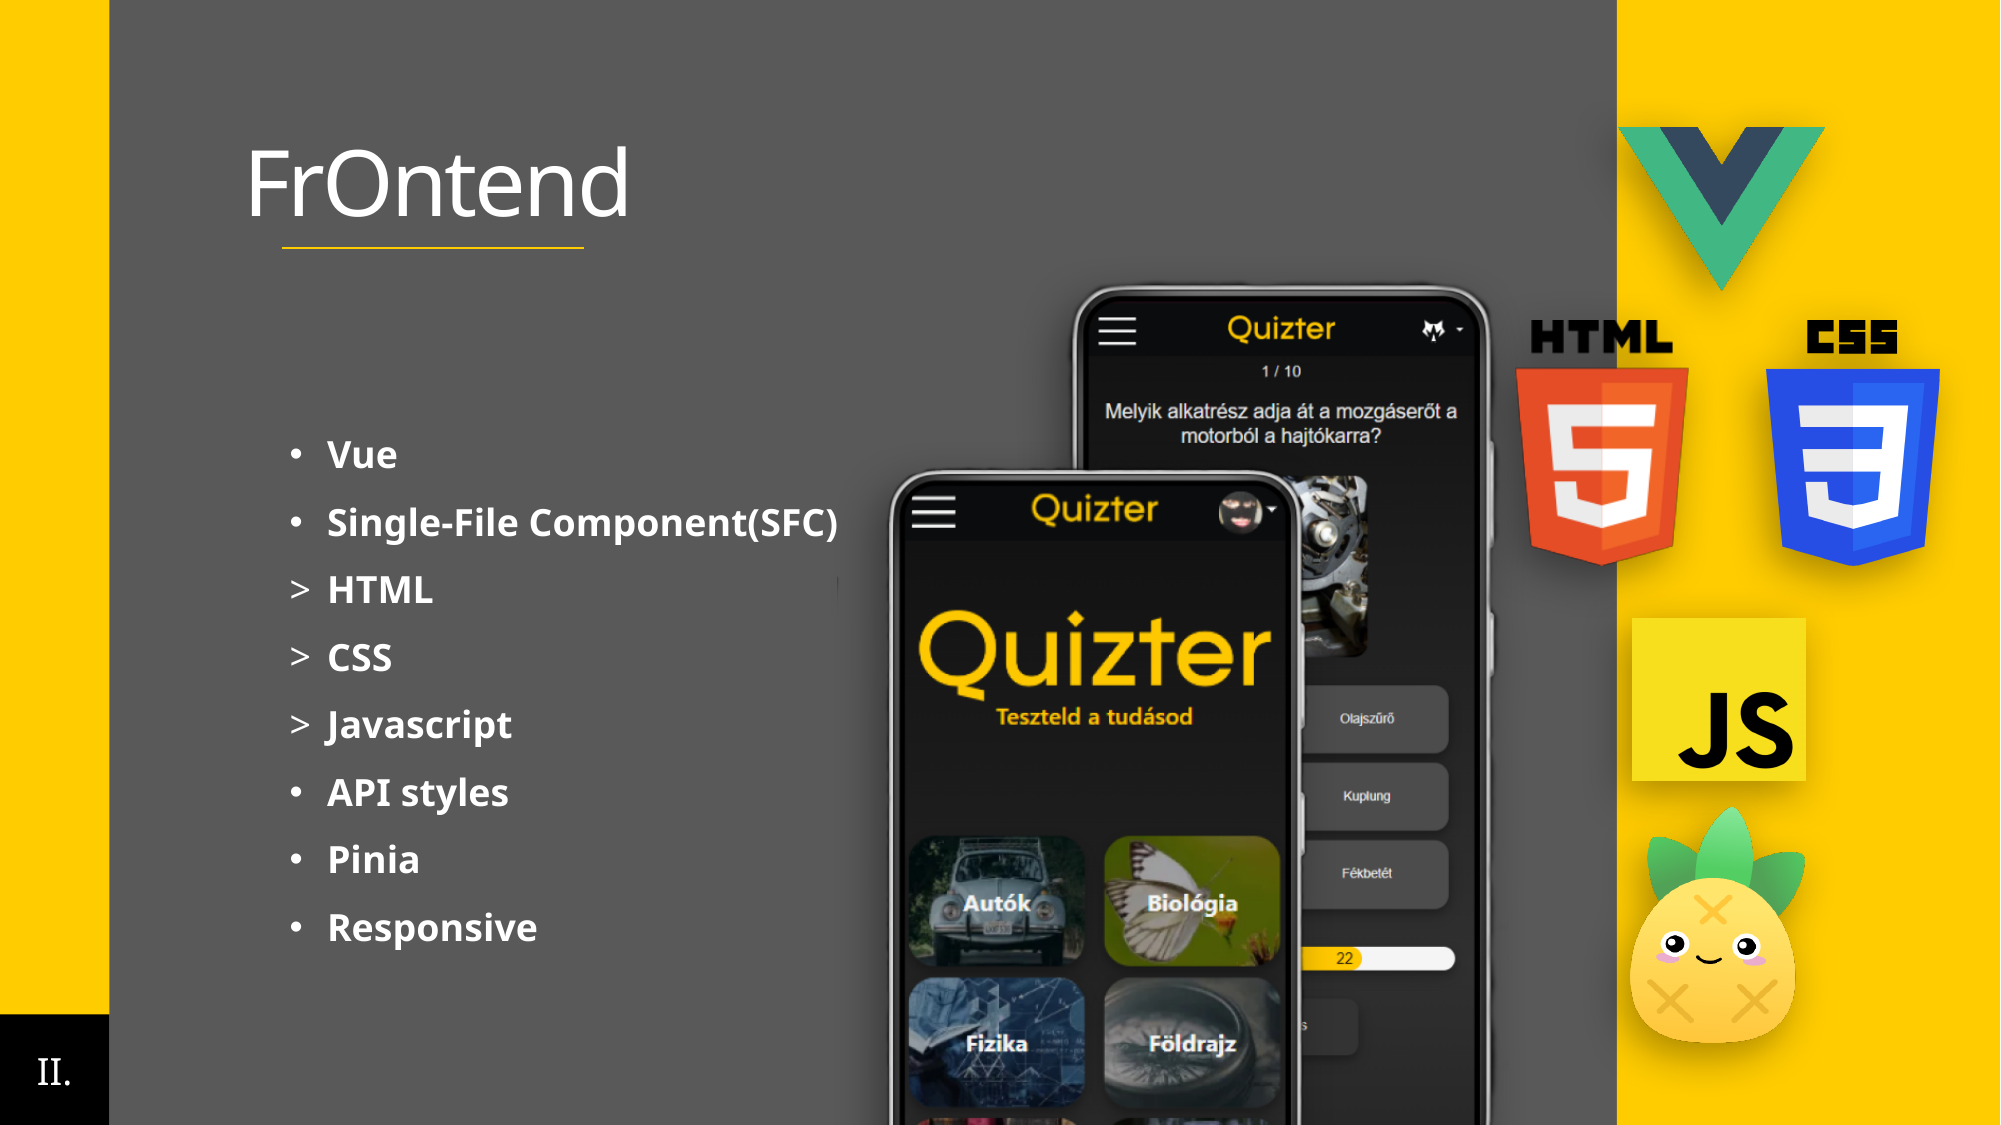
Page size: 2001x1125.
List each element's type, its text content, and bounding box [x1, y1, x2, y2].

picture [1766, 320, 1940, 566]
picture [1515, 320, 1689, 566]
list Vue Single-File Component(SFC) HTML CSS Javascript API styles Pinia Responsive [274, 401, 840, 940]
picture [1618, 127, 1825, 291]
picture [1632, 617, 1806, 781]
text_box [1616, 0, 2000, 1125]
title FrOntend [110, 77, 785, 295]
picture [837, 266, 1509, 1125]
text_box II. [0, 1013, 110, 1125]
picture [1630, 806, 1805, 1044]
text_box [0, 0, 110, 1013]
